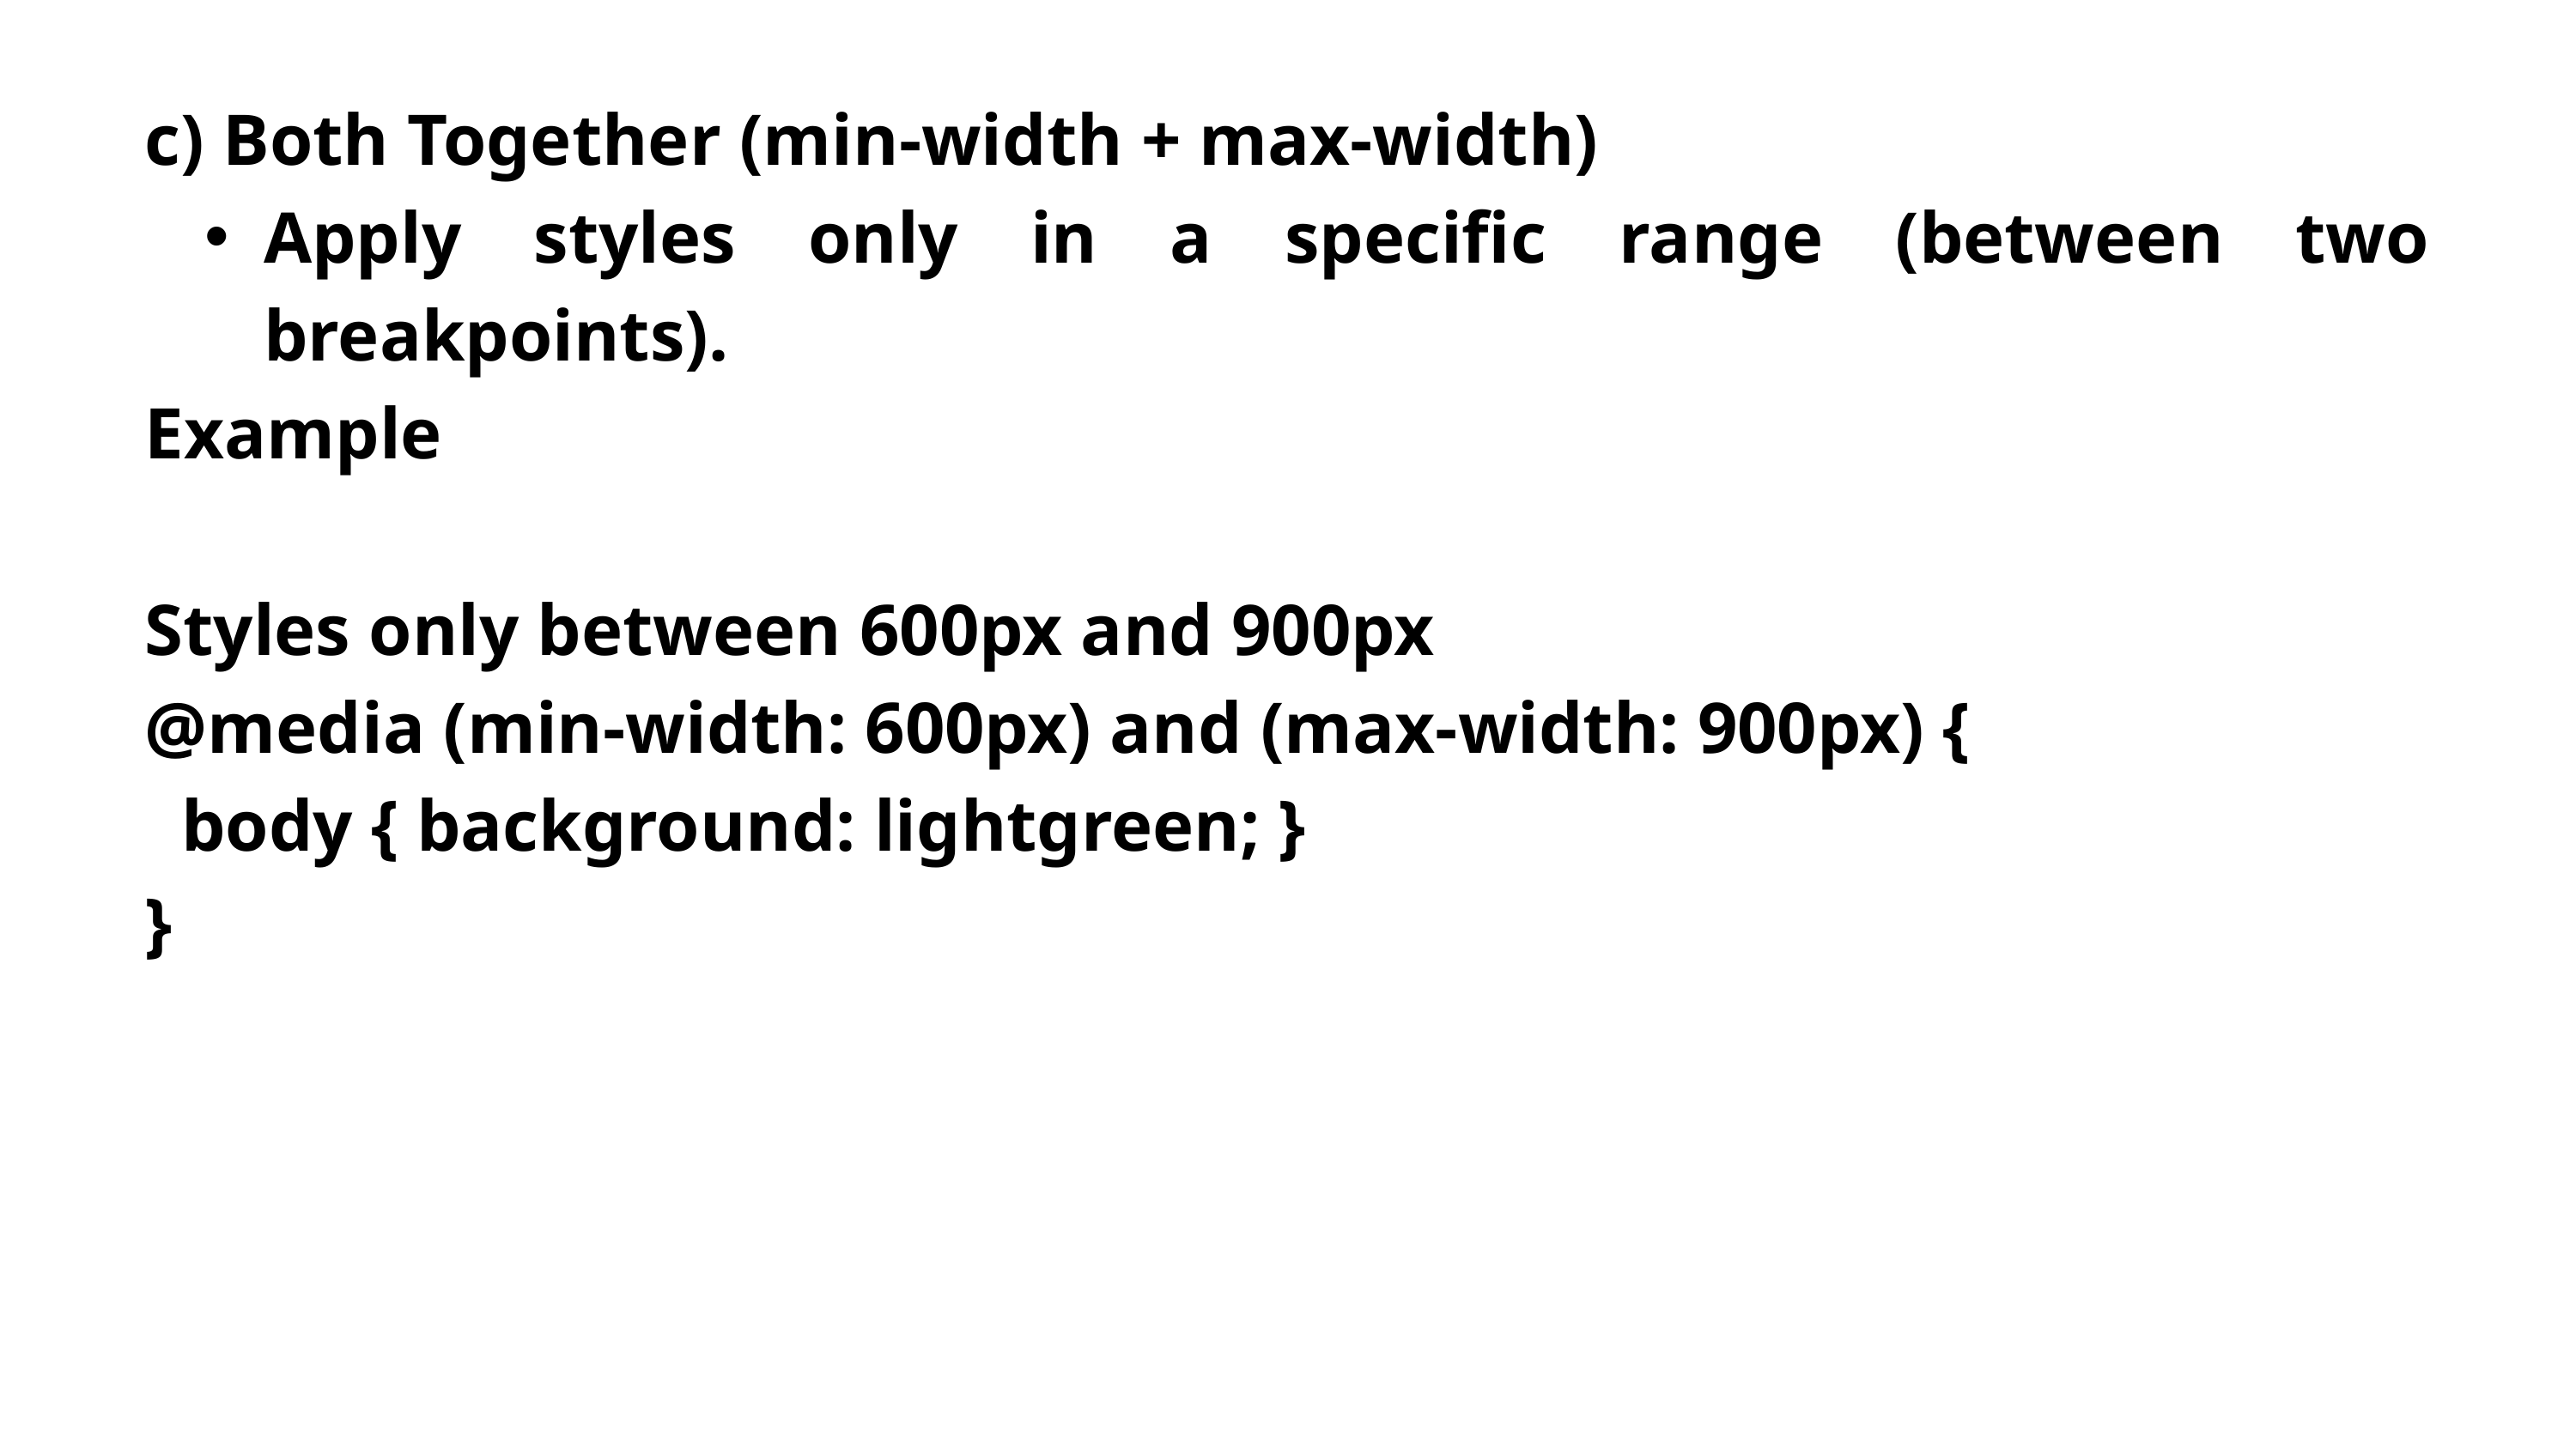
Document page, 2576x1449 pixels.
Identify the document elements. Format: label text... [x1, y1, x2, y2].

text_box c) Both Together (min-width + max-width) Apply styles only in a specific range (between two breakpoints). Example Styles only between 600px and 900px @media (min-width: 600px) and (max-width: 900px) { body { background: lightgreen; } } [144, 81, 2432, 1061]
